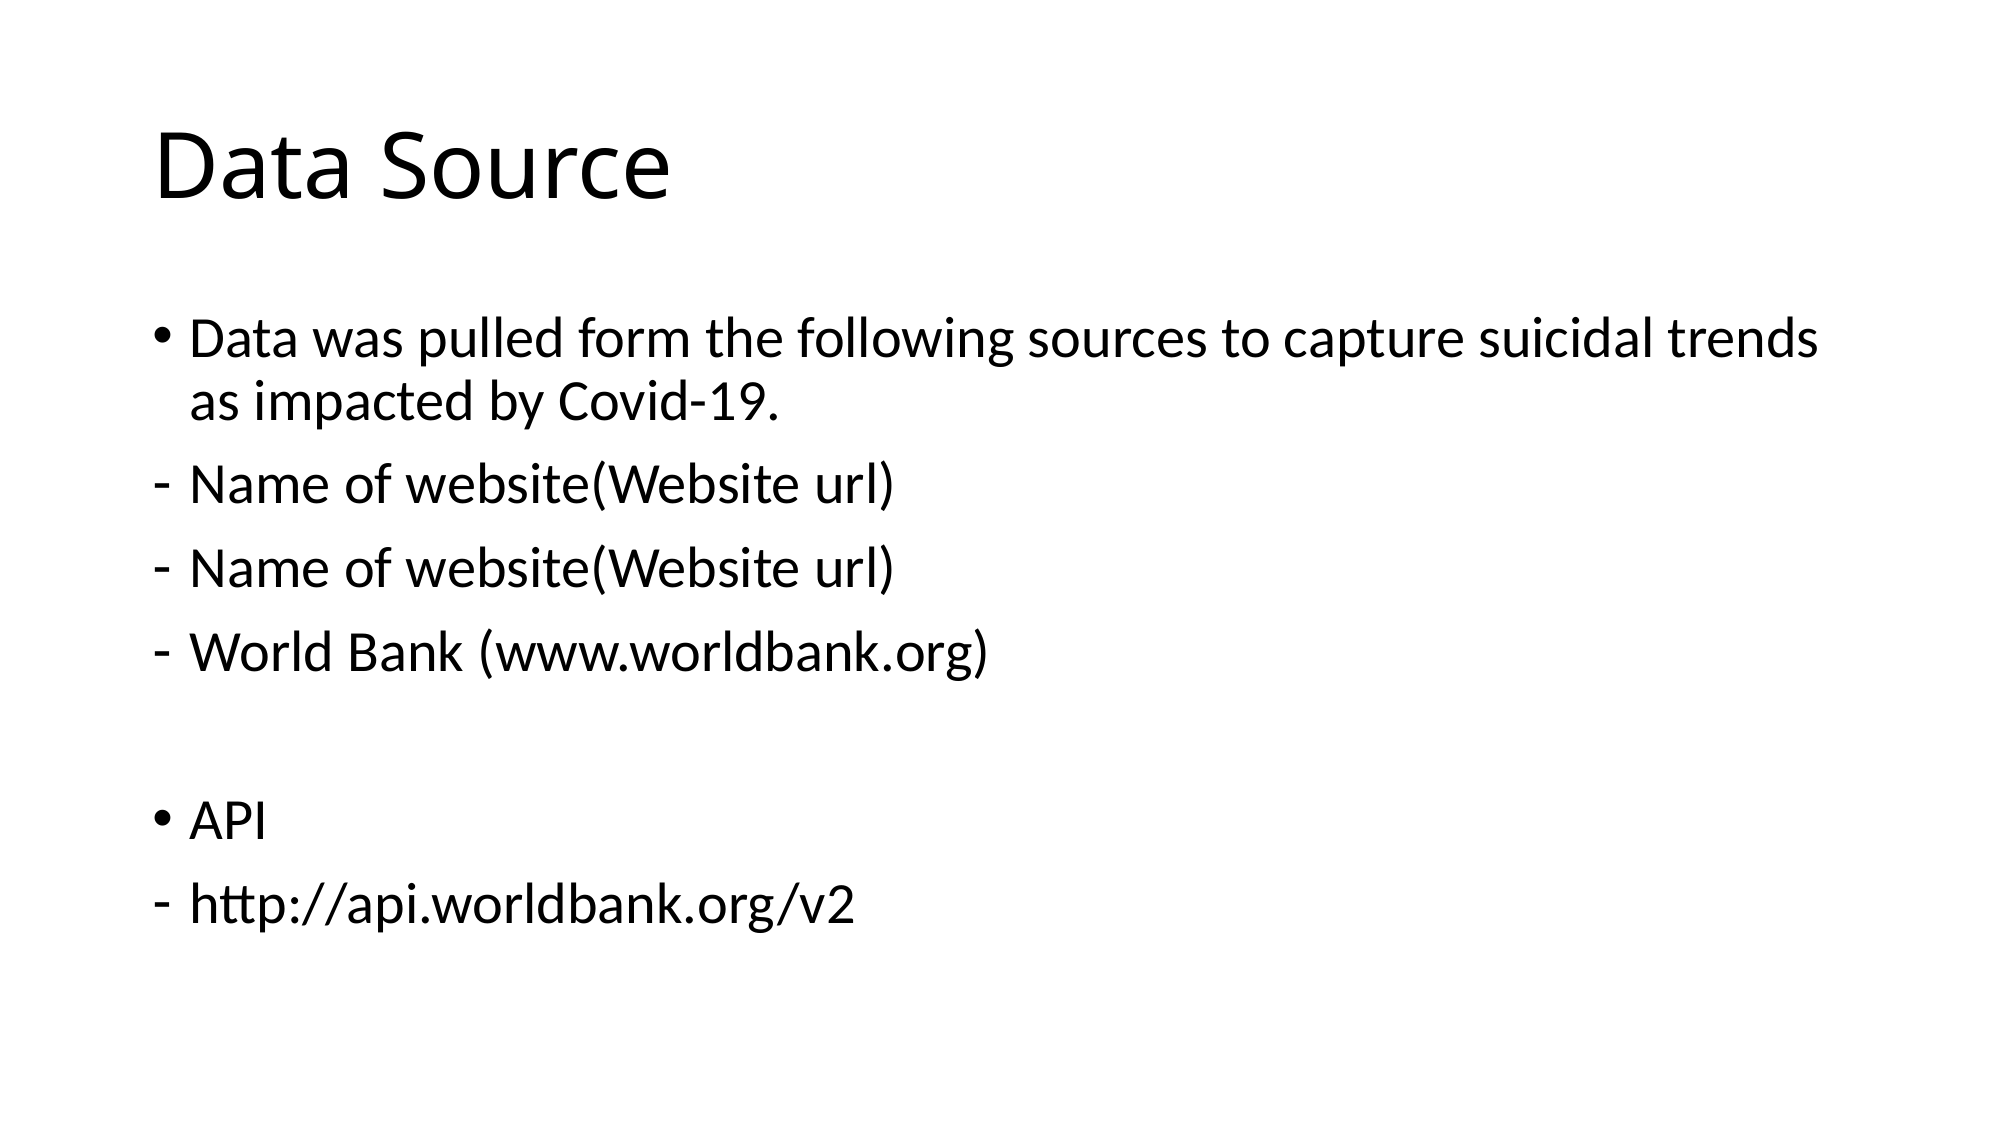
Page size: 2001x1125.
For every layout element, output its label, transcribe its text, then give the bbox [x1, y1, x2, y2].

title Data Source [137, 59, 1863, 278]
list Data was pulled form the following sources to capture suicidal trends as impacted by Covid-19. Name of website(Website url) Name of website(Website url) World Bank (www.worldbank.org) API http://api.worldbank.org/v2 [137, 299, 1863, 1014]
